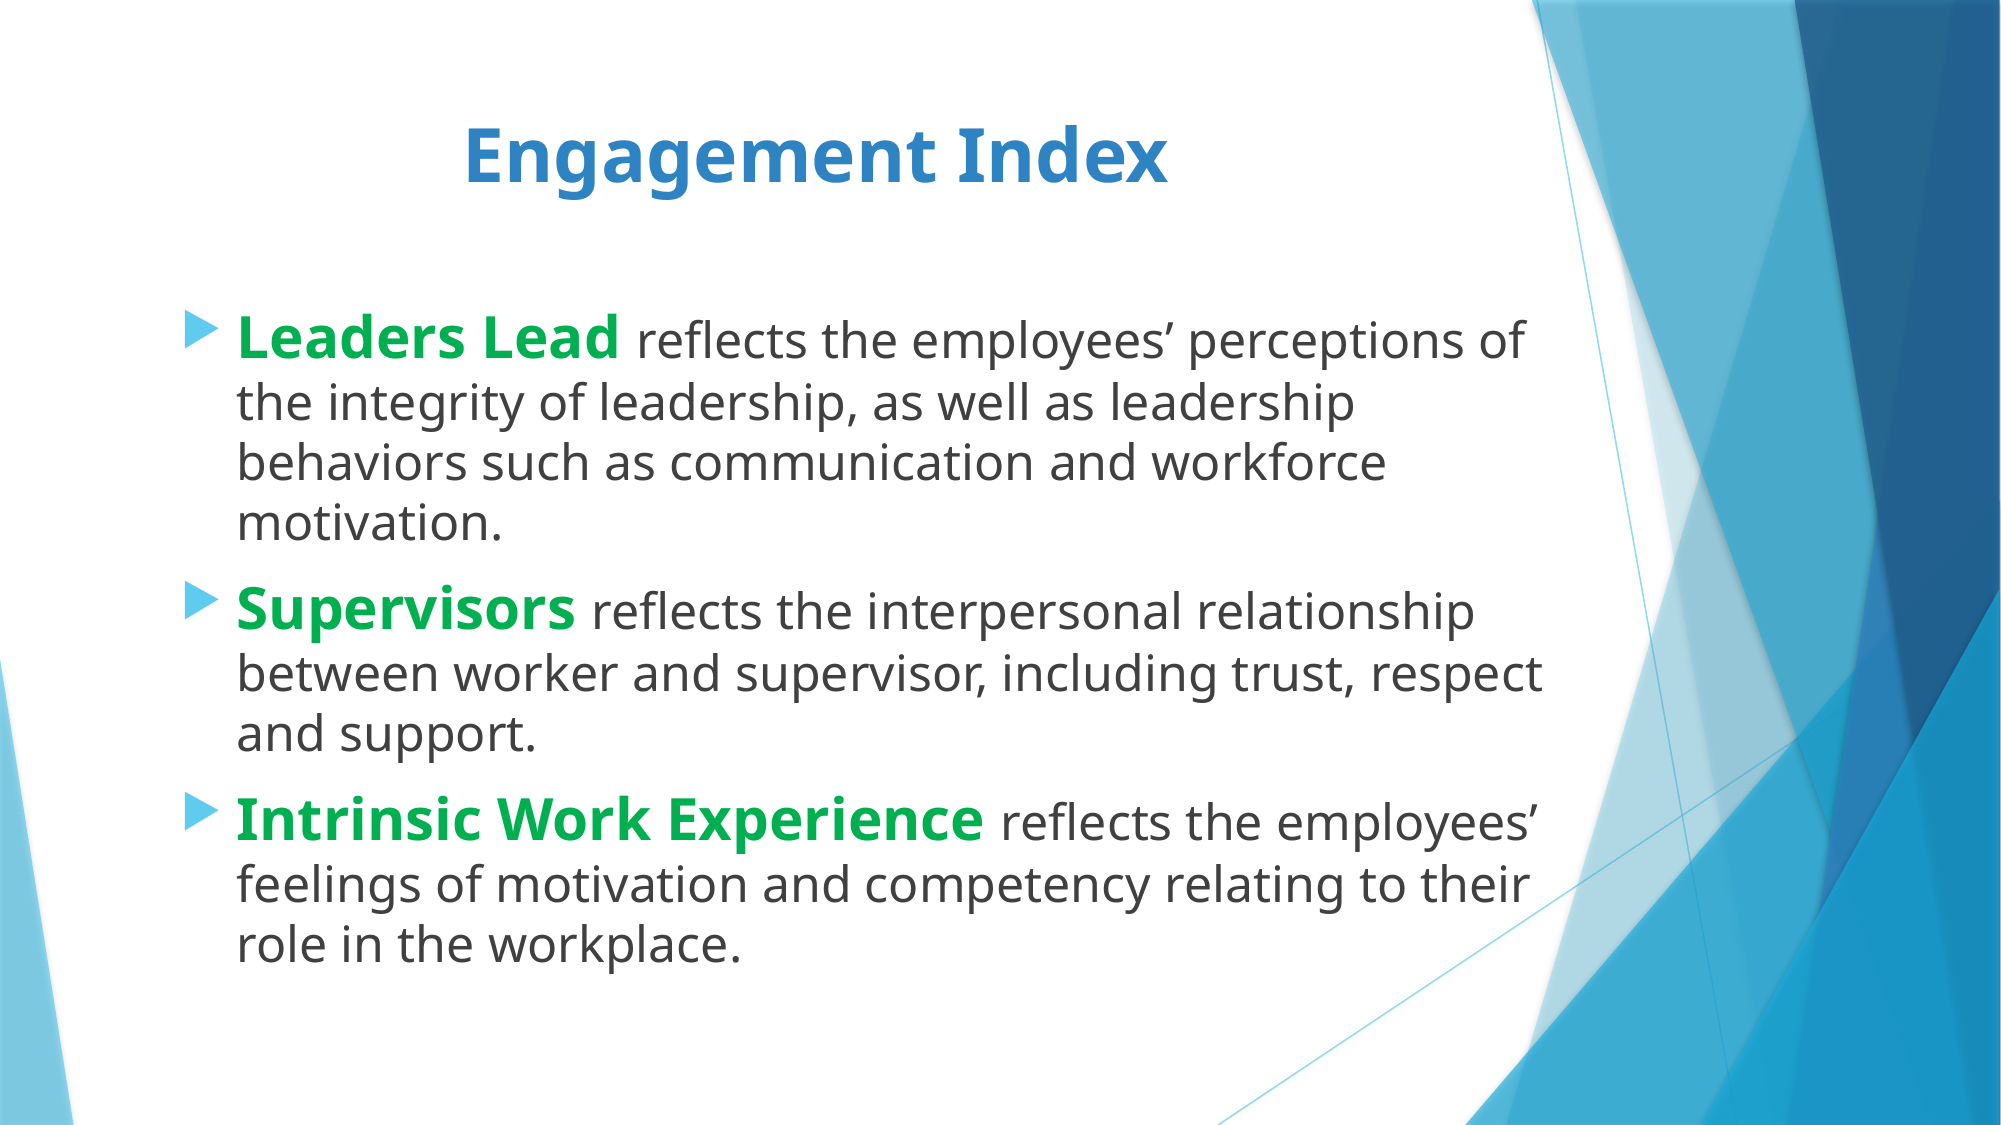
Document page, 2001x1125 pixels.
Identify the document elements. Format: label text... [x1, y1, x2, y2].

title Engagement Index [111, 99, 1522, 256]
list Leaders Lead reflects the employees’ perceptions of the integrity of leadership, as well as leadership behaviors such as communication and workforce motivation. Supervisors reflects the interpersonal relationship between worker and supervisor, including trust, respect and support. Intrinsic Work Experience reflects the employees’ feelings of motivation and competency relating to their role in the workplace. [165, 293, 1576, 1017]
